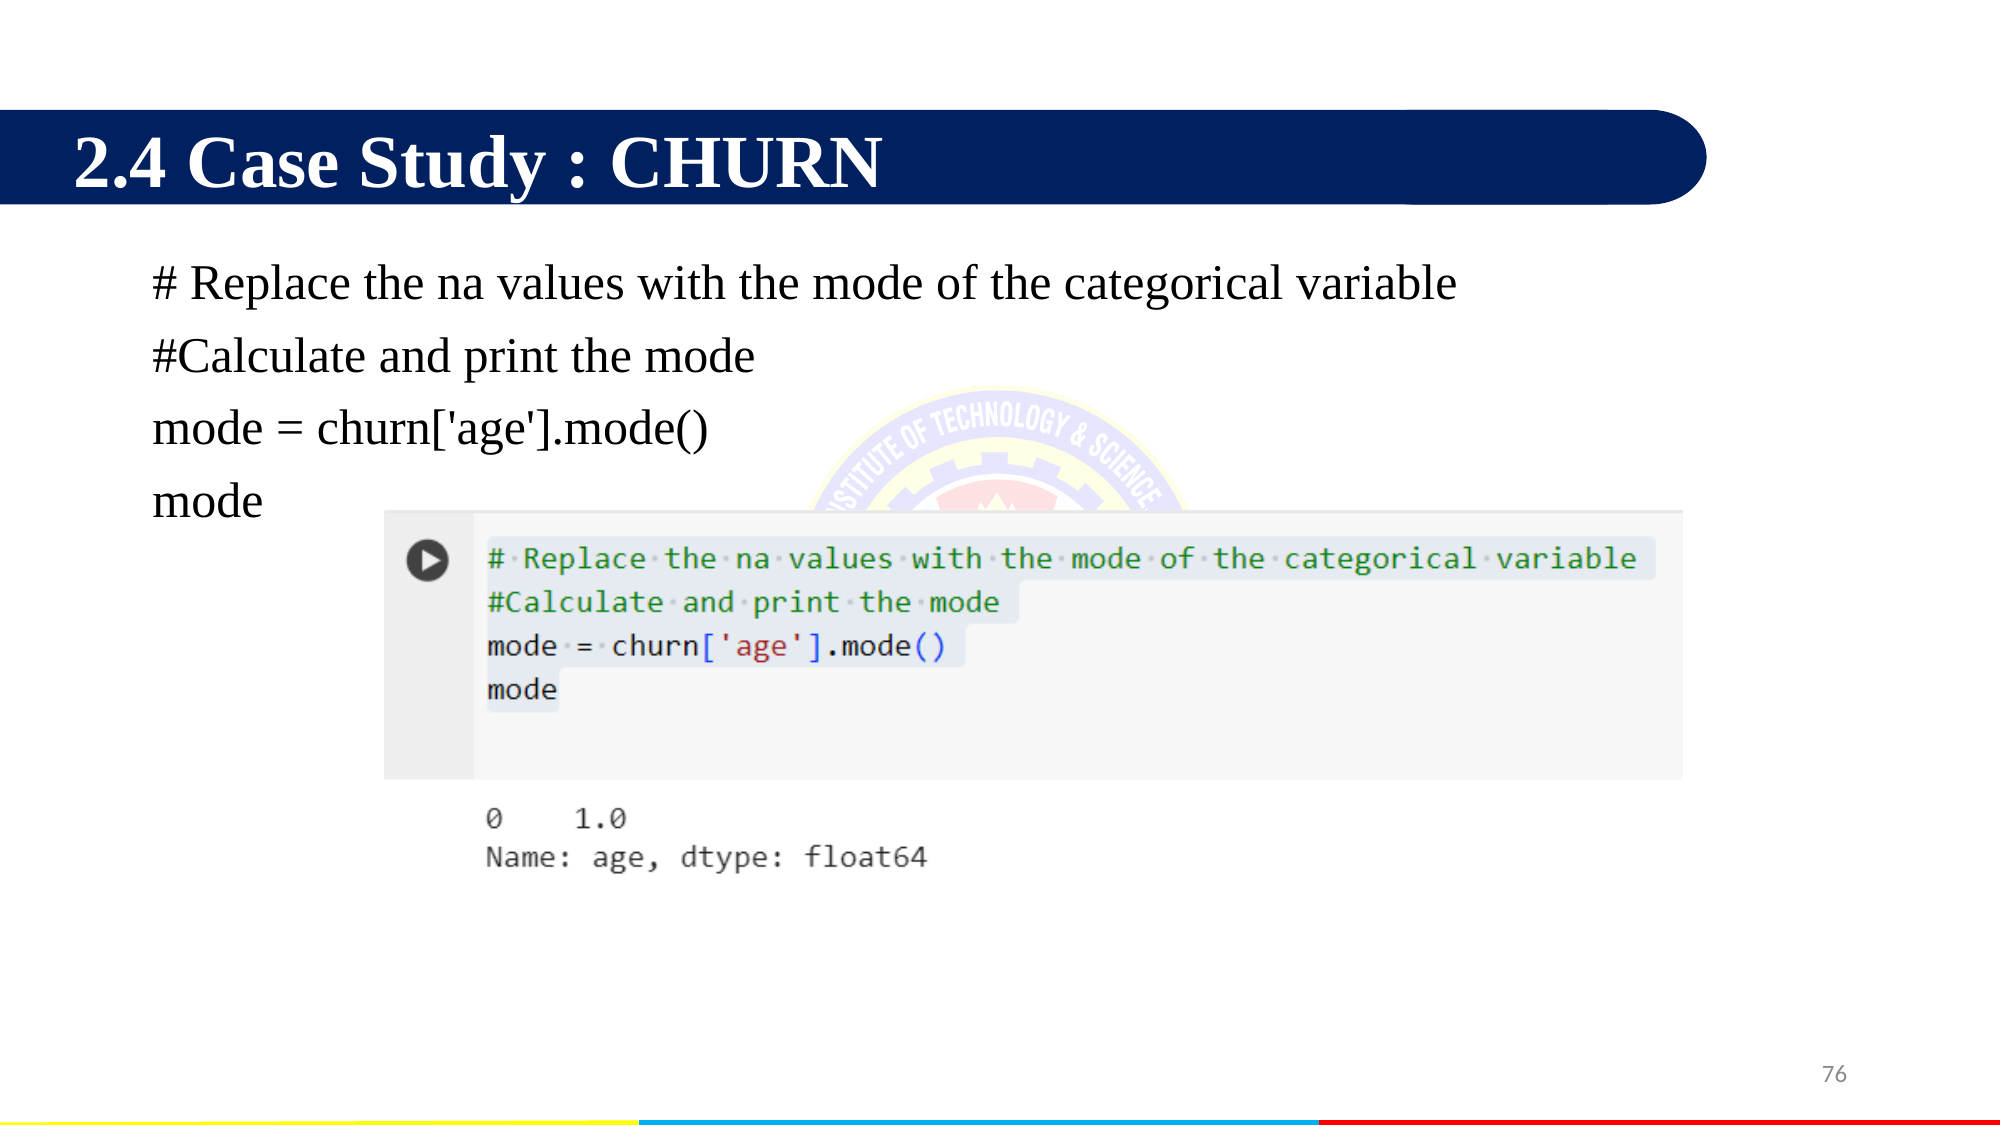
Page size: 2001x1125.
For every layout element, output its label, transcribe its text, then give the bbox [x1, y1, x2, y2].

picture [384, 510, 1683, 899]
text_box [0, 109, 1707, 205]
slide_number 76 [1412, 1042, 1863, 1103]
list # Replace the na values with the mode of the categorical variable #Calculate and print the mode mode = churn['age'].mode() mode [137, 242, 1863, 1016]
